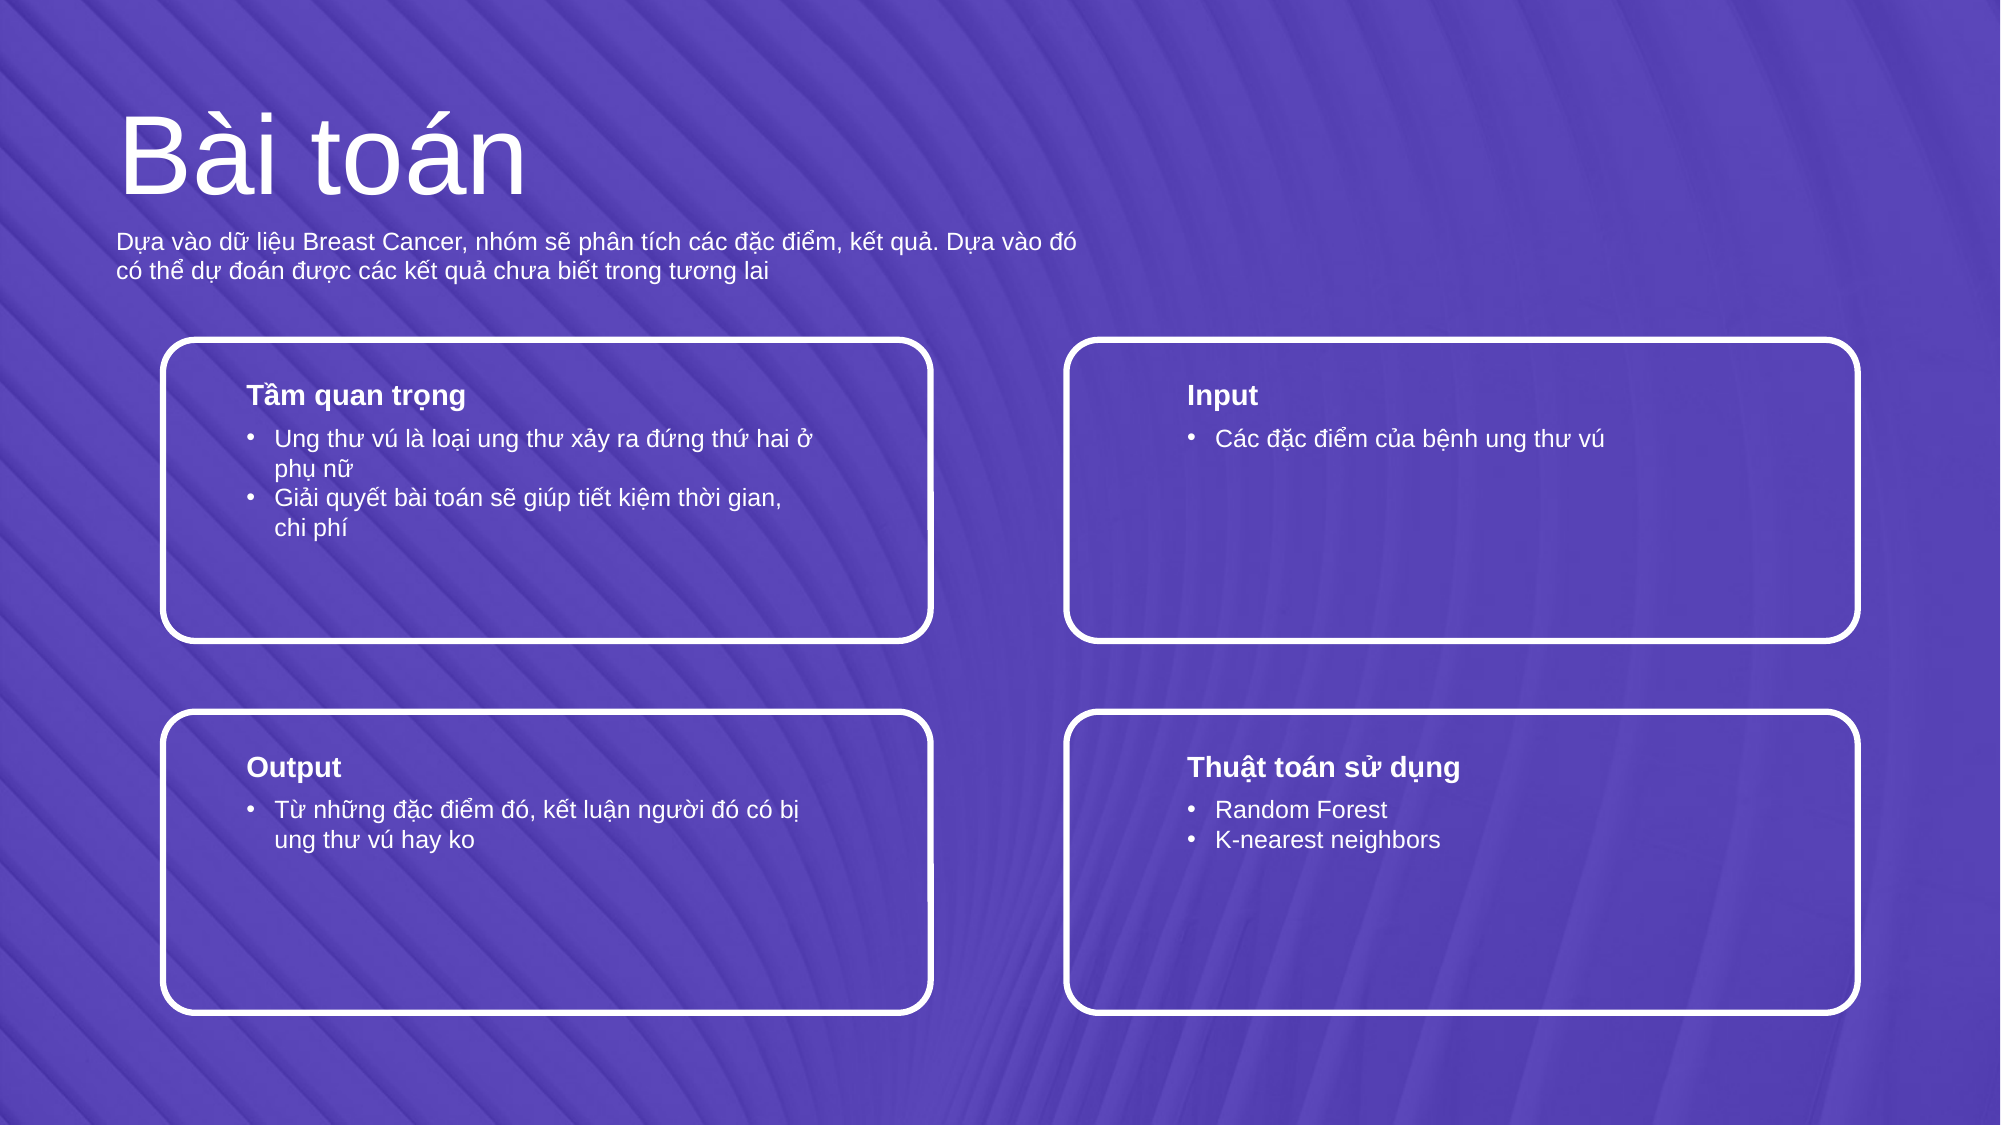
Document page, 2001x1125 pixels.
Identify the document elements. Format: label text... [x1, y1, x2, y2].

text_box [231, 741, 834, 863]
text_box Dựa vào dữ liệu Breast Cancer, nhóm sẽ phân tích các đặc điểm, kết quả. Dựa vào đó có thể dự đoán được các kết quả chưa biết trong tương lai [101, 217, 1113, 293]
text_box [161, 338, 932, 643]
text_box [231, 369, 834, 551]
text_box [1065, 338, 1859, 643]
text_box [1172, 369, 1775, 461]
text_box [1065, 710, 1859, 1014]
text_box [161, 710, 932, 1014]
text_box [1172, 741, 1775, 863]
picture [0, 0, 2001, 1125]
text_box Bài toán [102, 74, 1118, 224]
